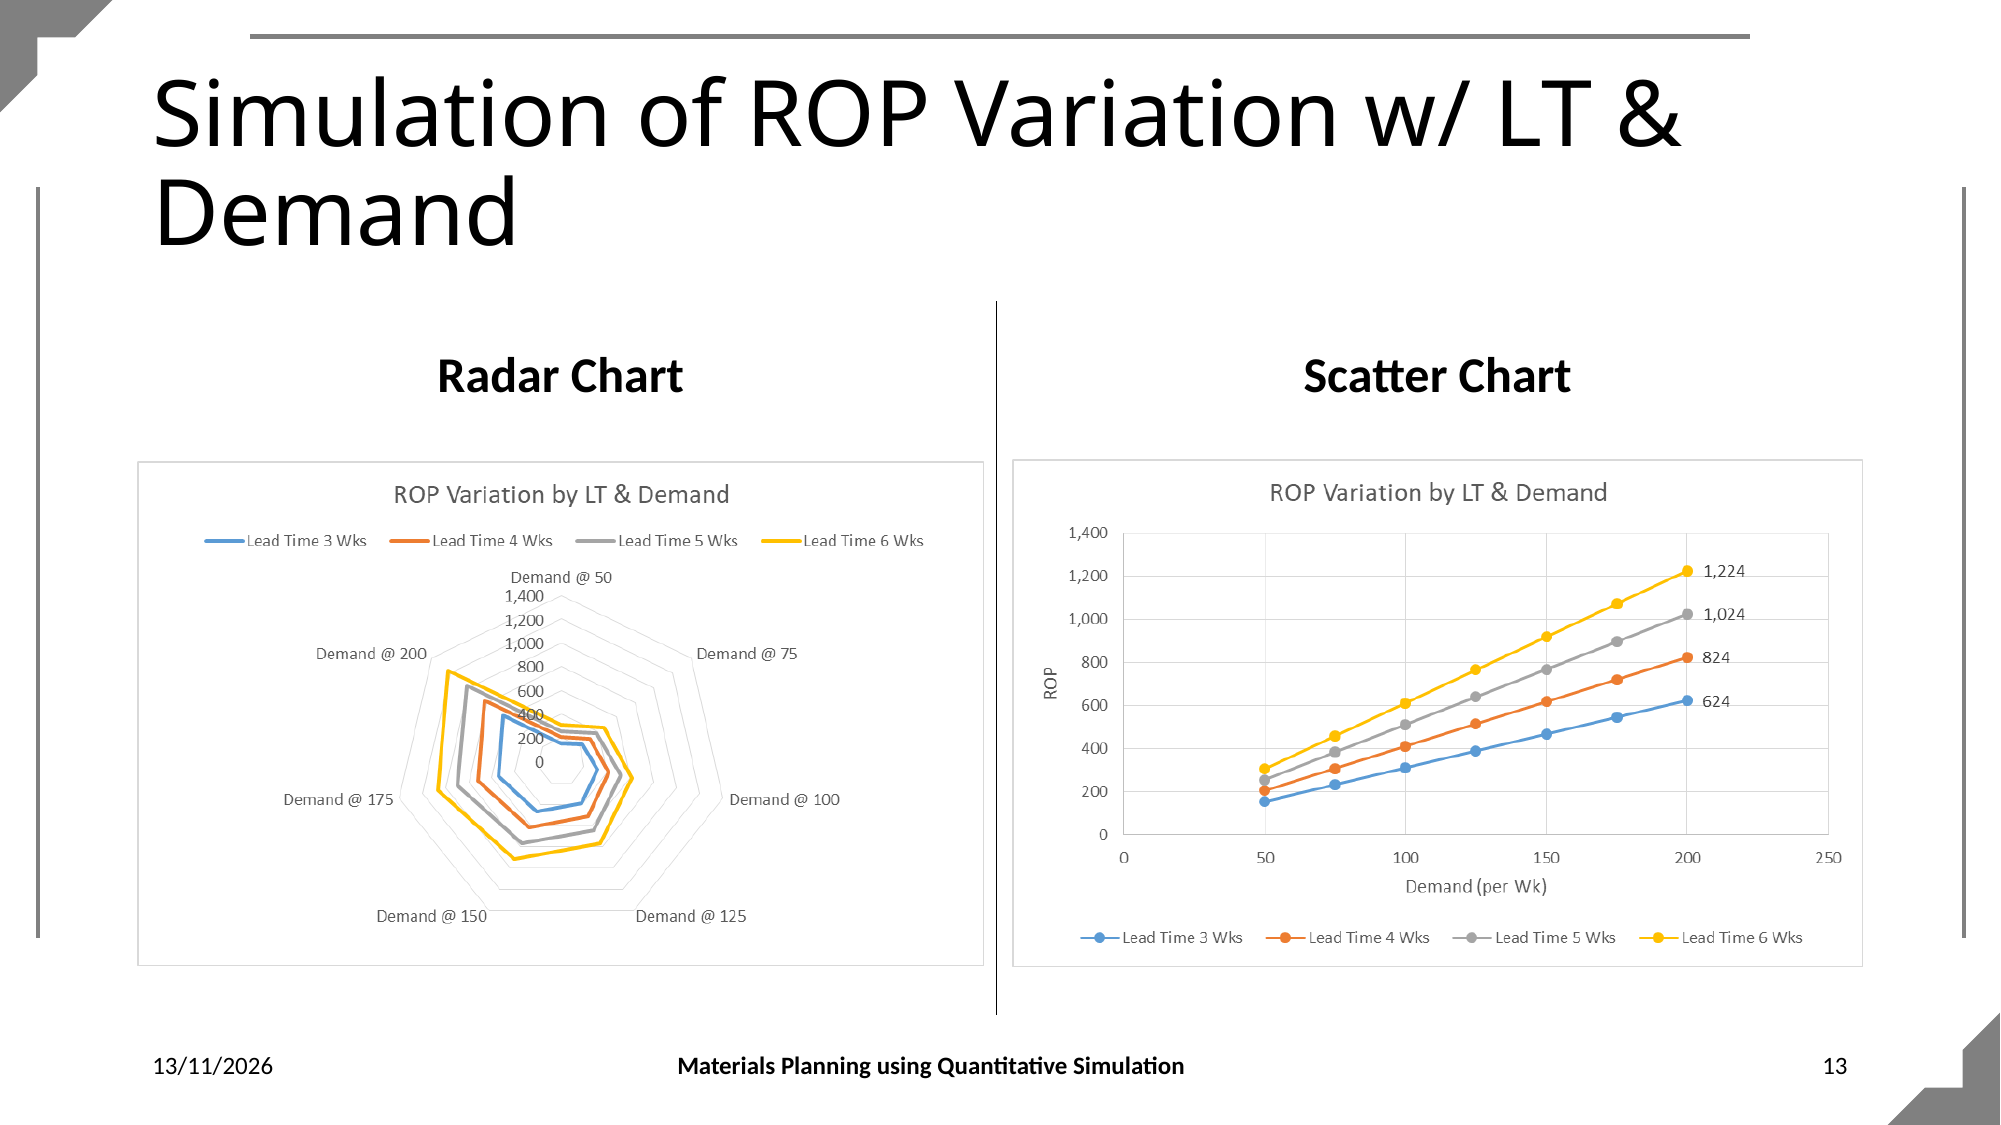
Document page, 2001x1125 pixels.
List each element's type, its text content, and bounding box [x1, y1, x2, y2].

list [1012, 459, 1863, 967]
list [137, 461, 984, 966]
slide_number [137, 1042, 588, 1103]
list Scatter Chart [1012, 275, 1863, 411]
footer Materials Planning using Quantitative Simulation [662, 1042, 1338, 1103]
slide_number 13 [1412, 1042, 1863, 1103]
title Simulation of ROP Variation w/ LT & Demand [137, 59, 1863, 278]
list Radar Chart [137, 275, 984, 411]
